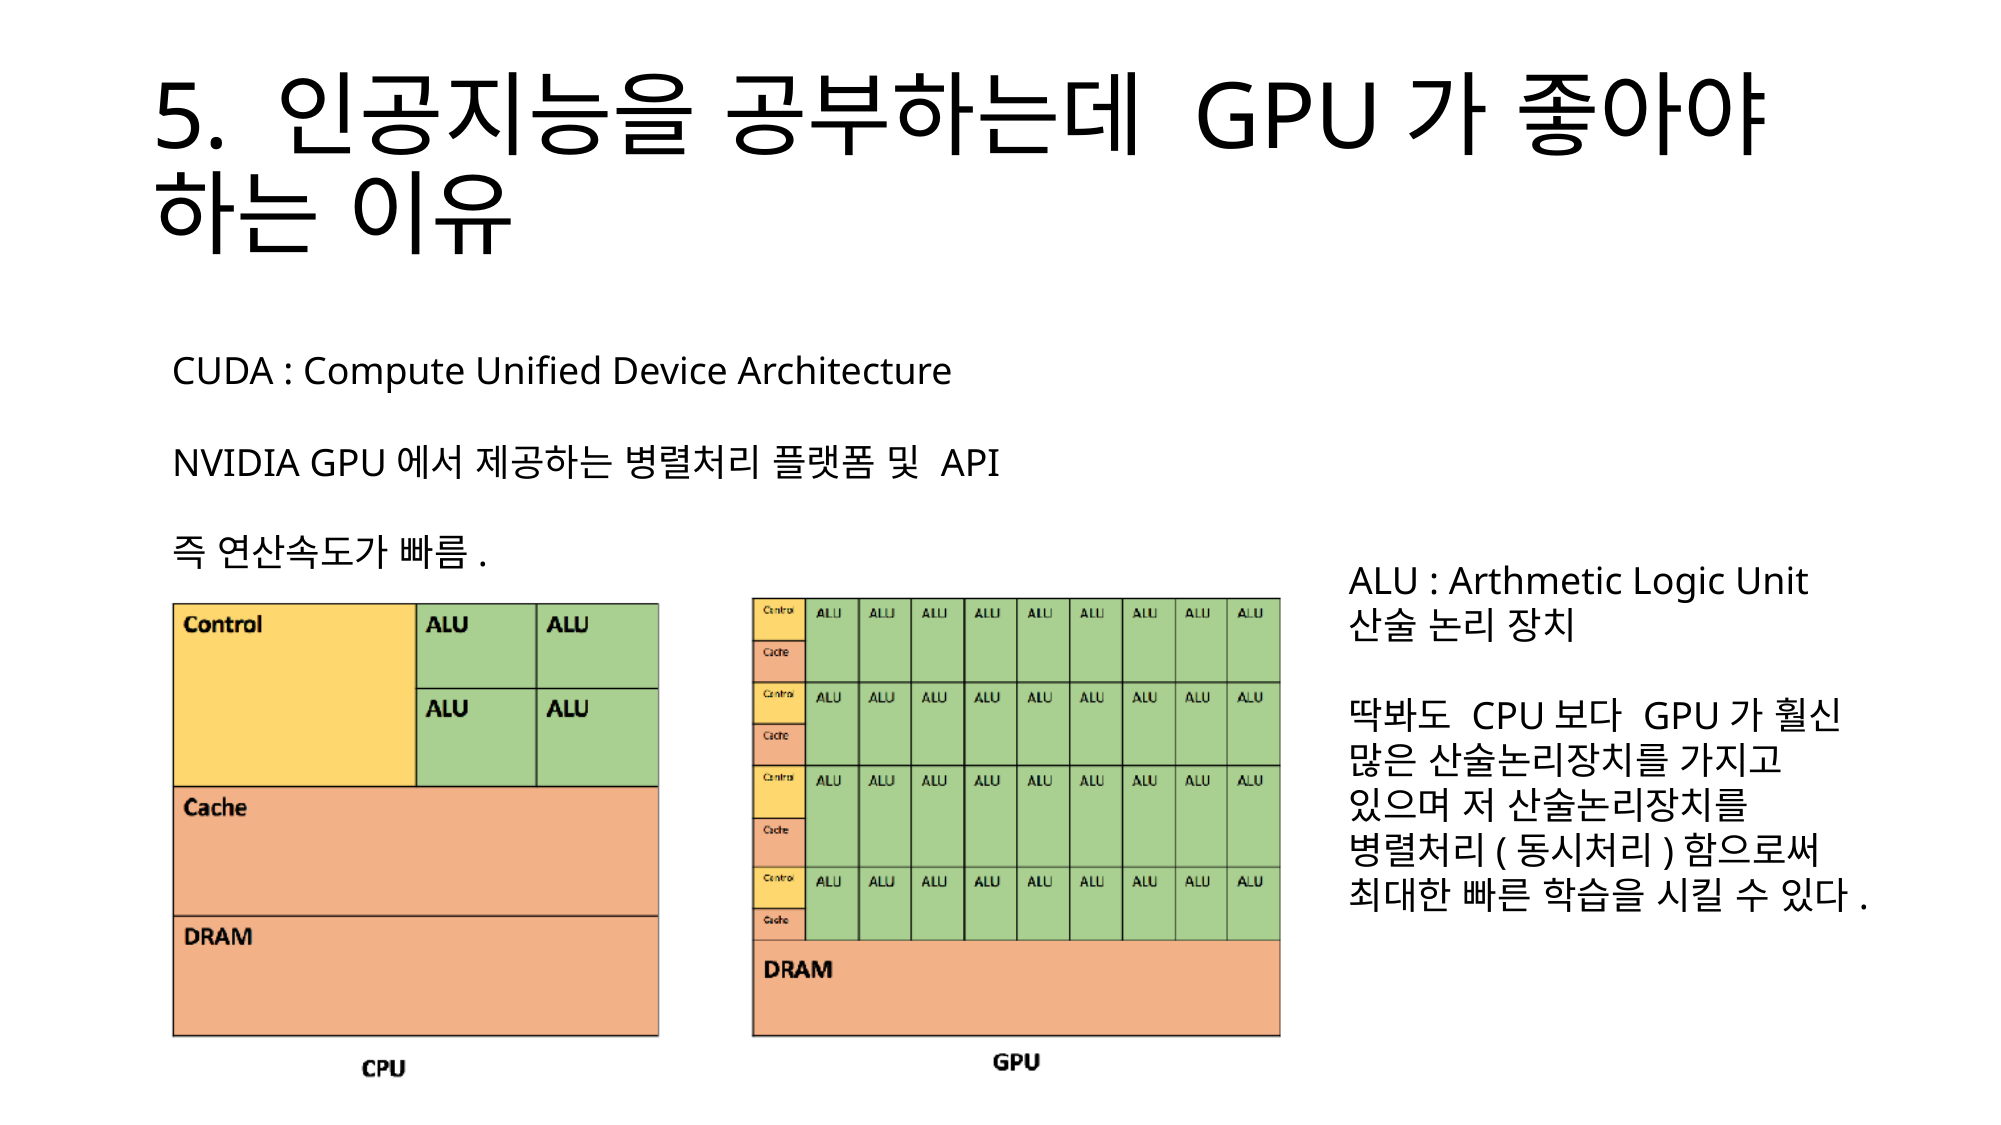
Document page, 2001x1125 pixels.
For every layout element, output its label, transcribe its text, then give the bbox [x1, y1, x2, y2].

text_box NVIDIA GPU에서 제공하는 병렬처리 플랫폼 및 API 즉 연산속도가 빠름. [157, 431, 1126, 582]
text_box CUDA : Compute Unified Device Architecture [157, 339, 1027, 399]
title 5. 인공지능을 공부하는데 GPU가 좋아야 하는 이유 [137, 59, 1863, 278]
picture [157, 594, 1294, 1088]
text_box ALU : Arthmetic Logic Unit 산술 논리 장치 딱봐도 CPU보다 GPU가 훨신 많은 산술논리장치를 가지고 있으며 저 산술논리장치를 병렬처리(동시처리)함으로써 최대한 빠른 학습을 시킬 수 있다. [1333, 549, 1905, 925]
